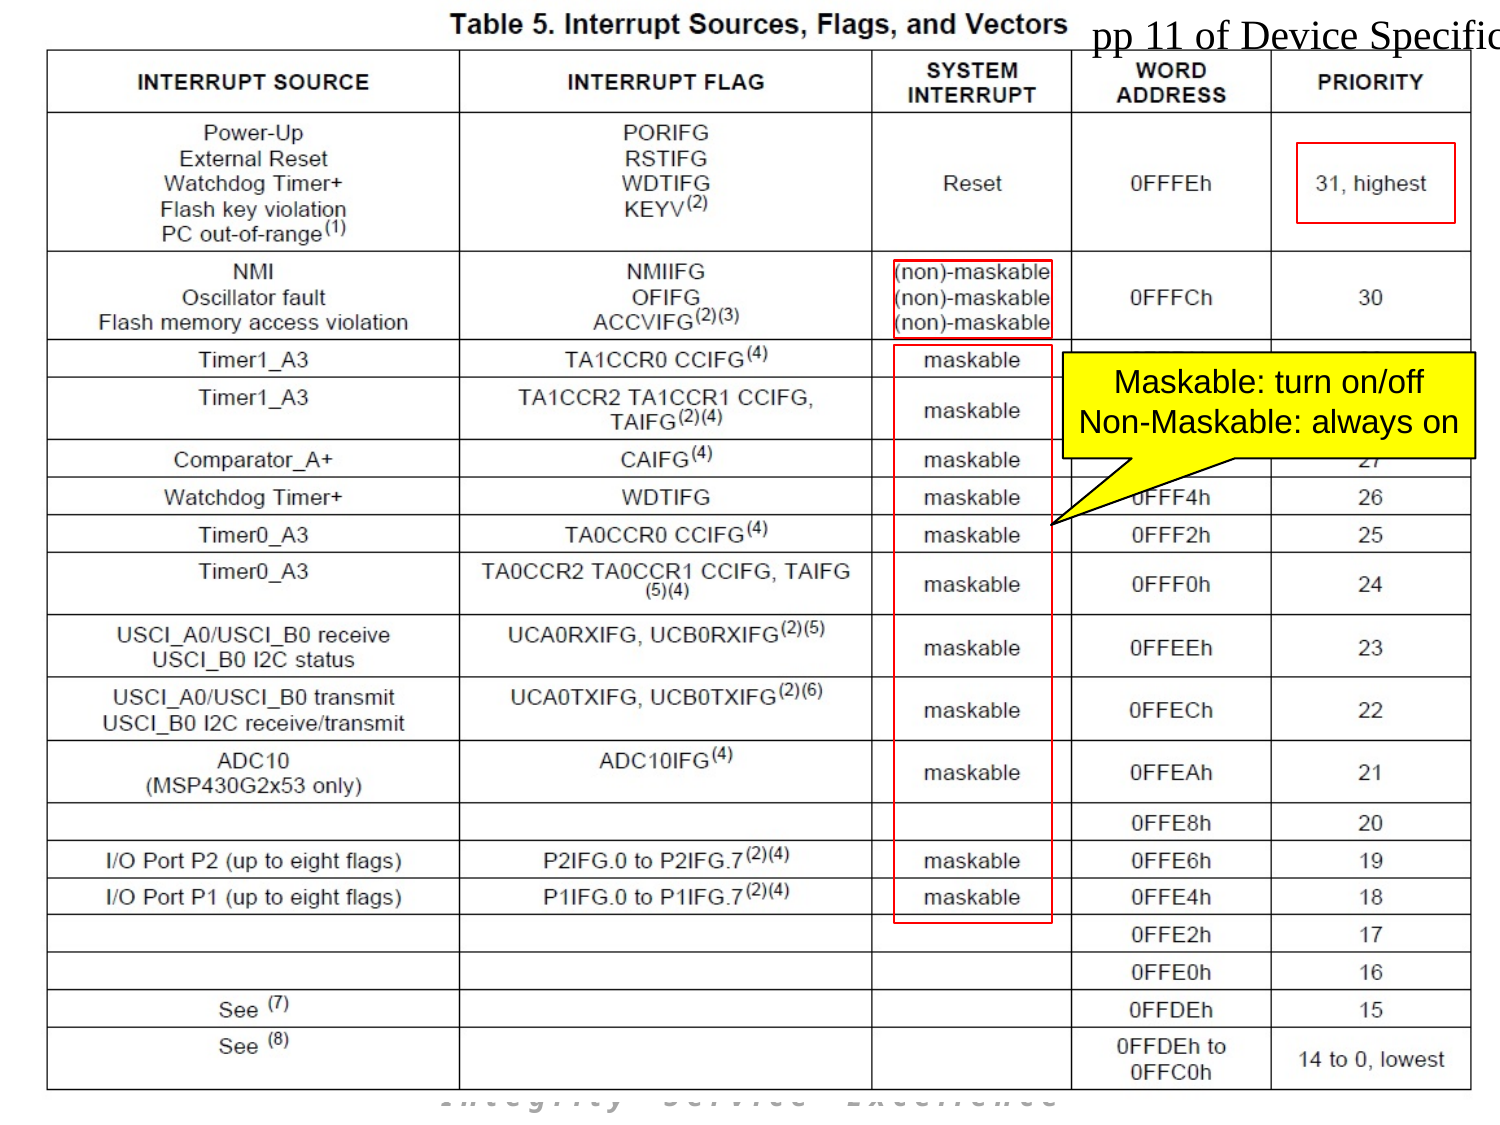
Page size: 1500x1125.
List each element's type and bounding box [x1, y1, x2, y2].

list [0, 0, 1500, 1102]
